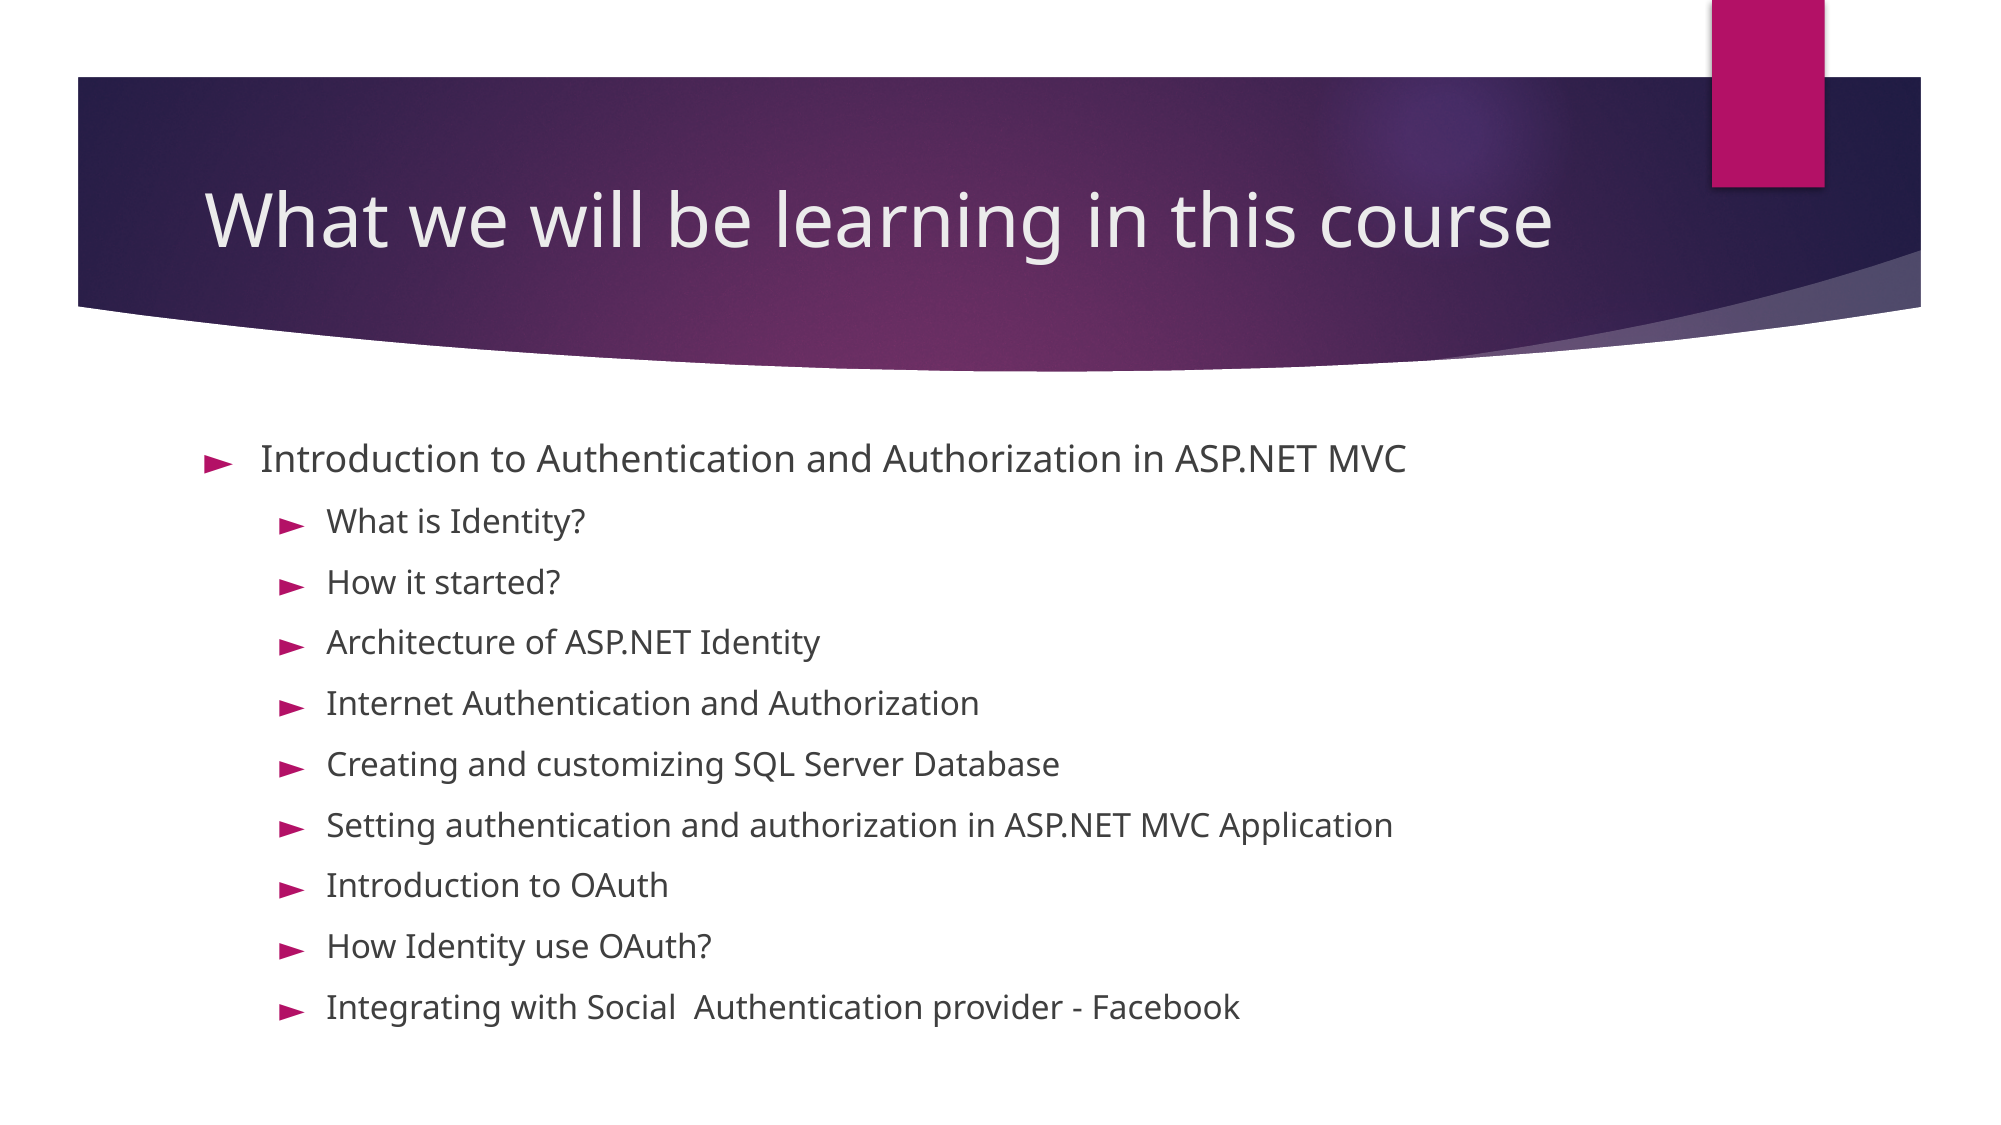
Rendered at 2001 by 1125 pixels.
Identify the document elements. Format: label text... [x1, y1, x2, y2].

list Introduction to Authentication and Authorization in ASP.NET MVC What is Identity? How it started? Architecture of ASP.NET Identity Internet Authentication and Authorization Creating and customizing SQL Server Database Setting authentication and authorization in ASP.NET MVC Application Introduction to OAuth How Identity use OAuth? Integrating with Social Authentication provider - Facebook [189, 427, 1638, 1083]
picture [79, 78, 1920, 371]
title What we will be learning in this course [189, 159, 1627, 276]
